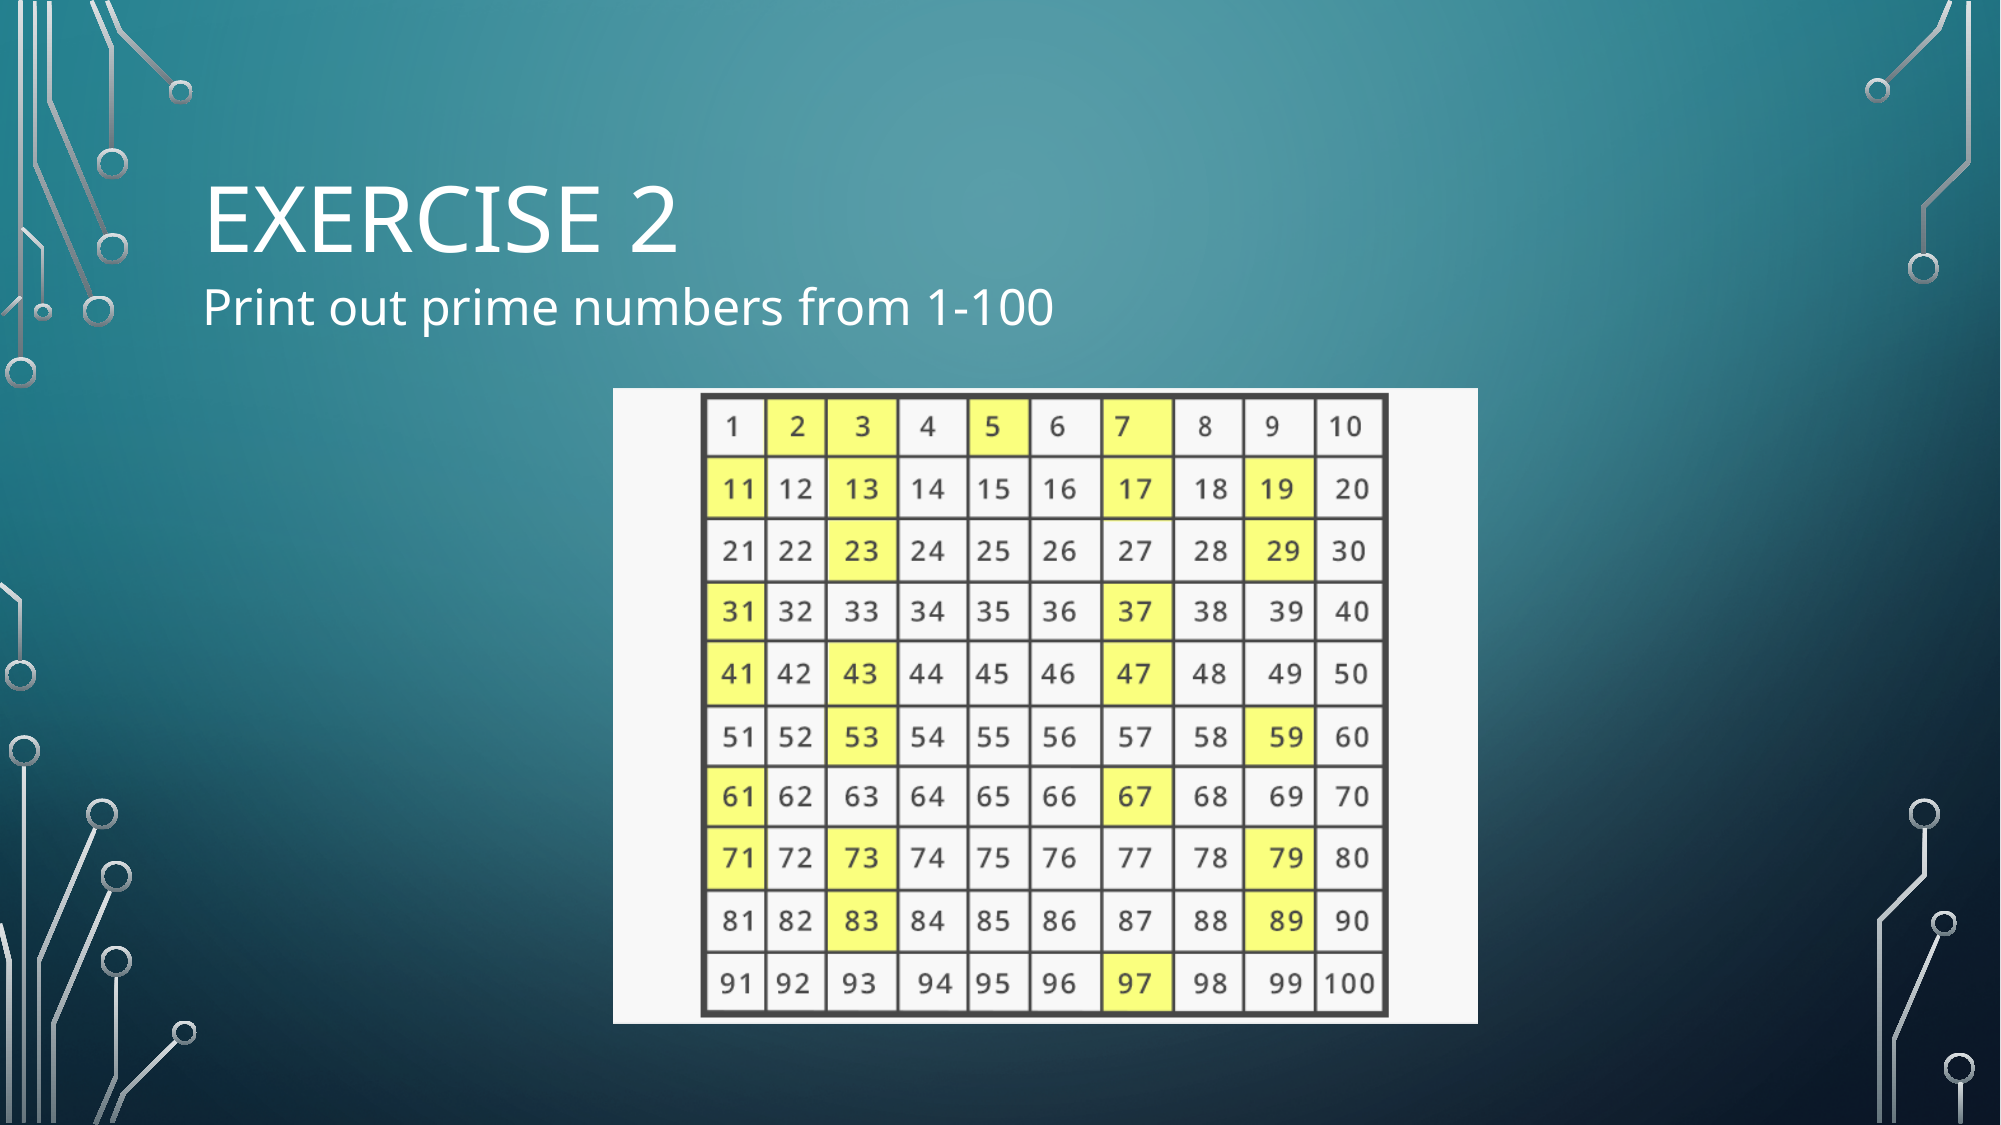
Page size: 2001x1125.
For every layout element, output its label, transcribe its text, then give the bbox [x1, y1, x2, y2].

title Exercise 2 [187, 101, 1813, 344]
picture [613, 387, 1478, 1024]
text_box Print out prime numbers from 1-100 [187, 268, 1750, 343]
